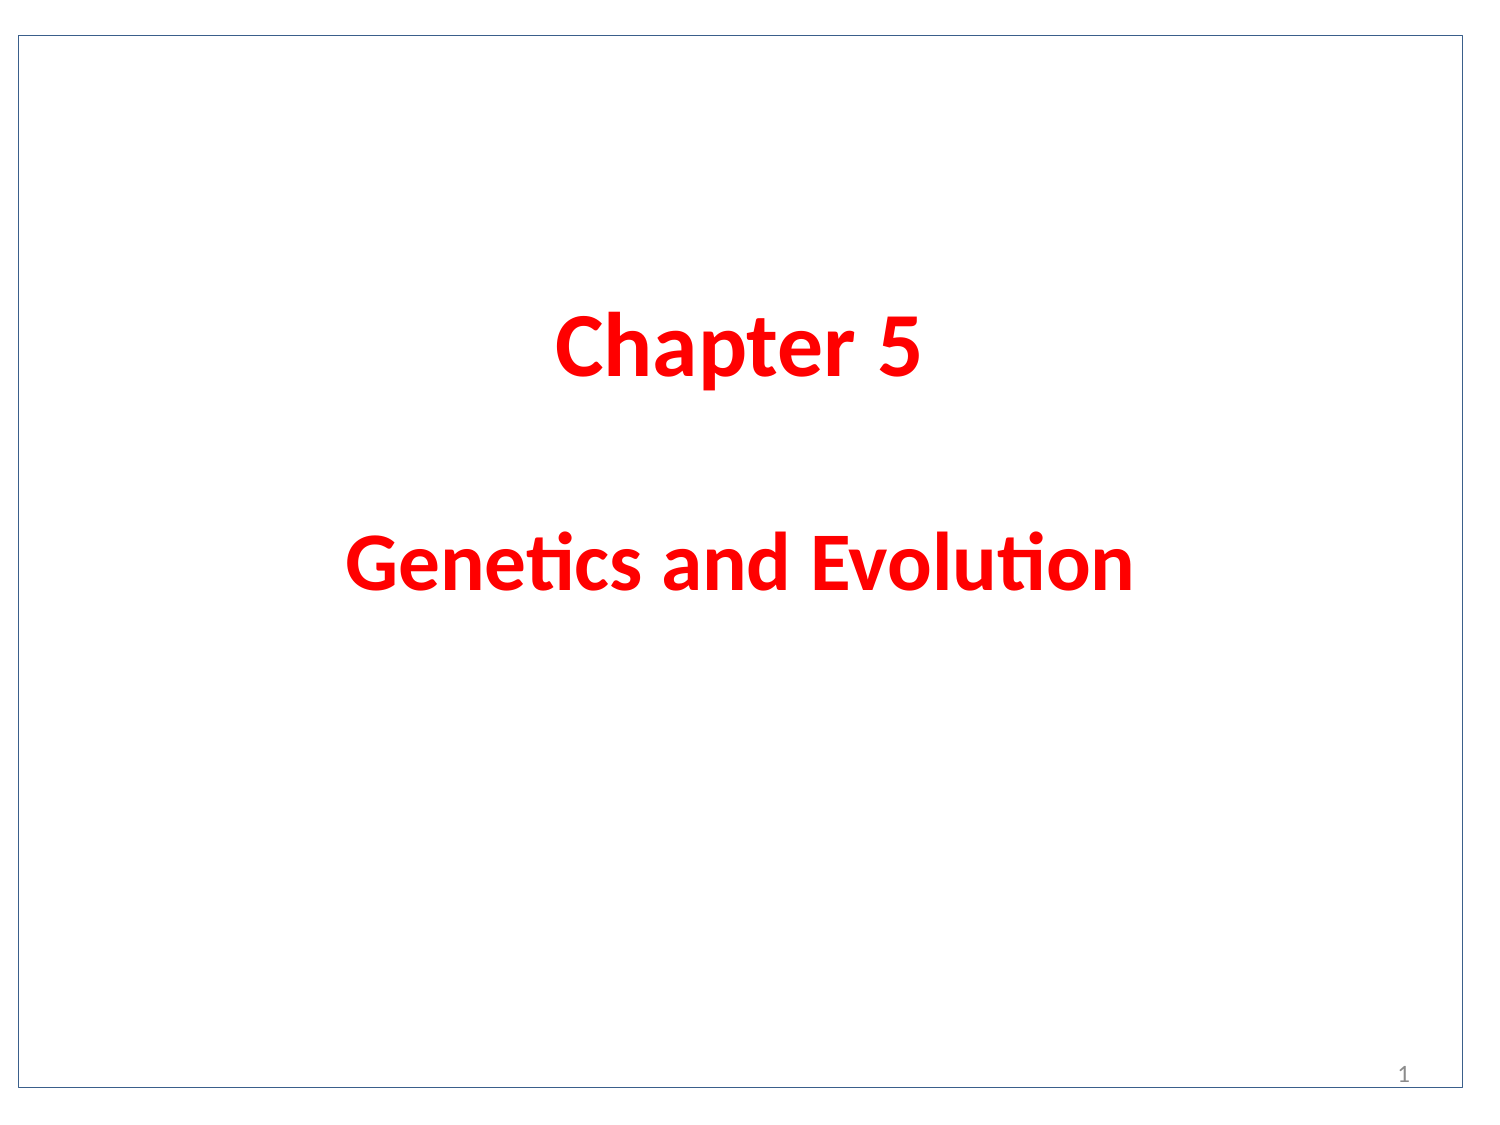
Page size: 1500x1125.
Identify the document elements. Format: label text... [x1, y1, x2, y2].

text_box [17, 33, 1465, 1090]
slide_number 1 [1074, 1042, 1425, 1103]
